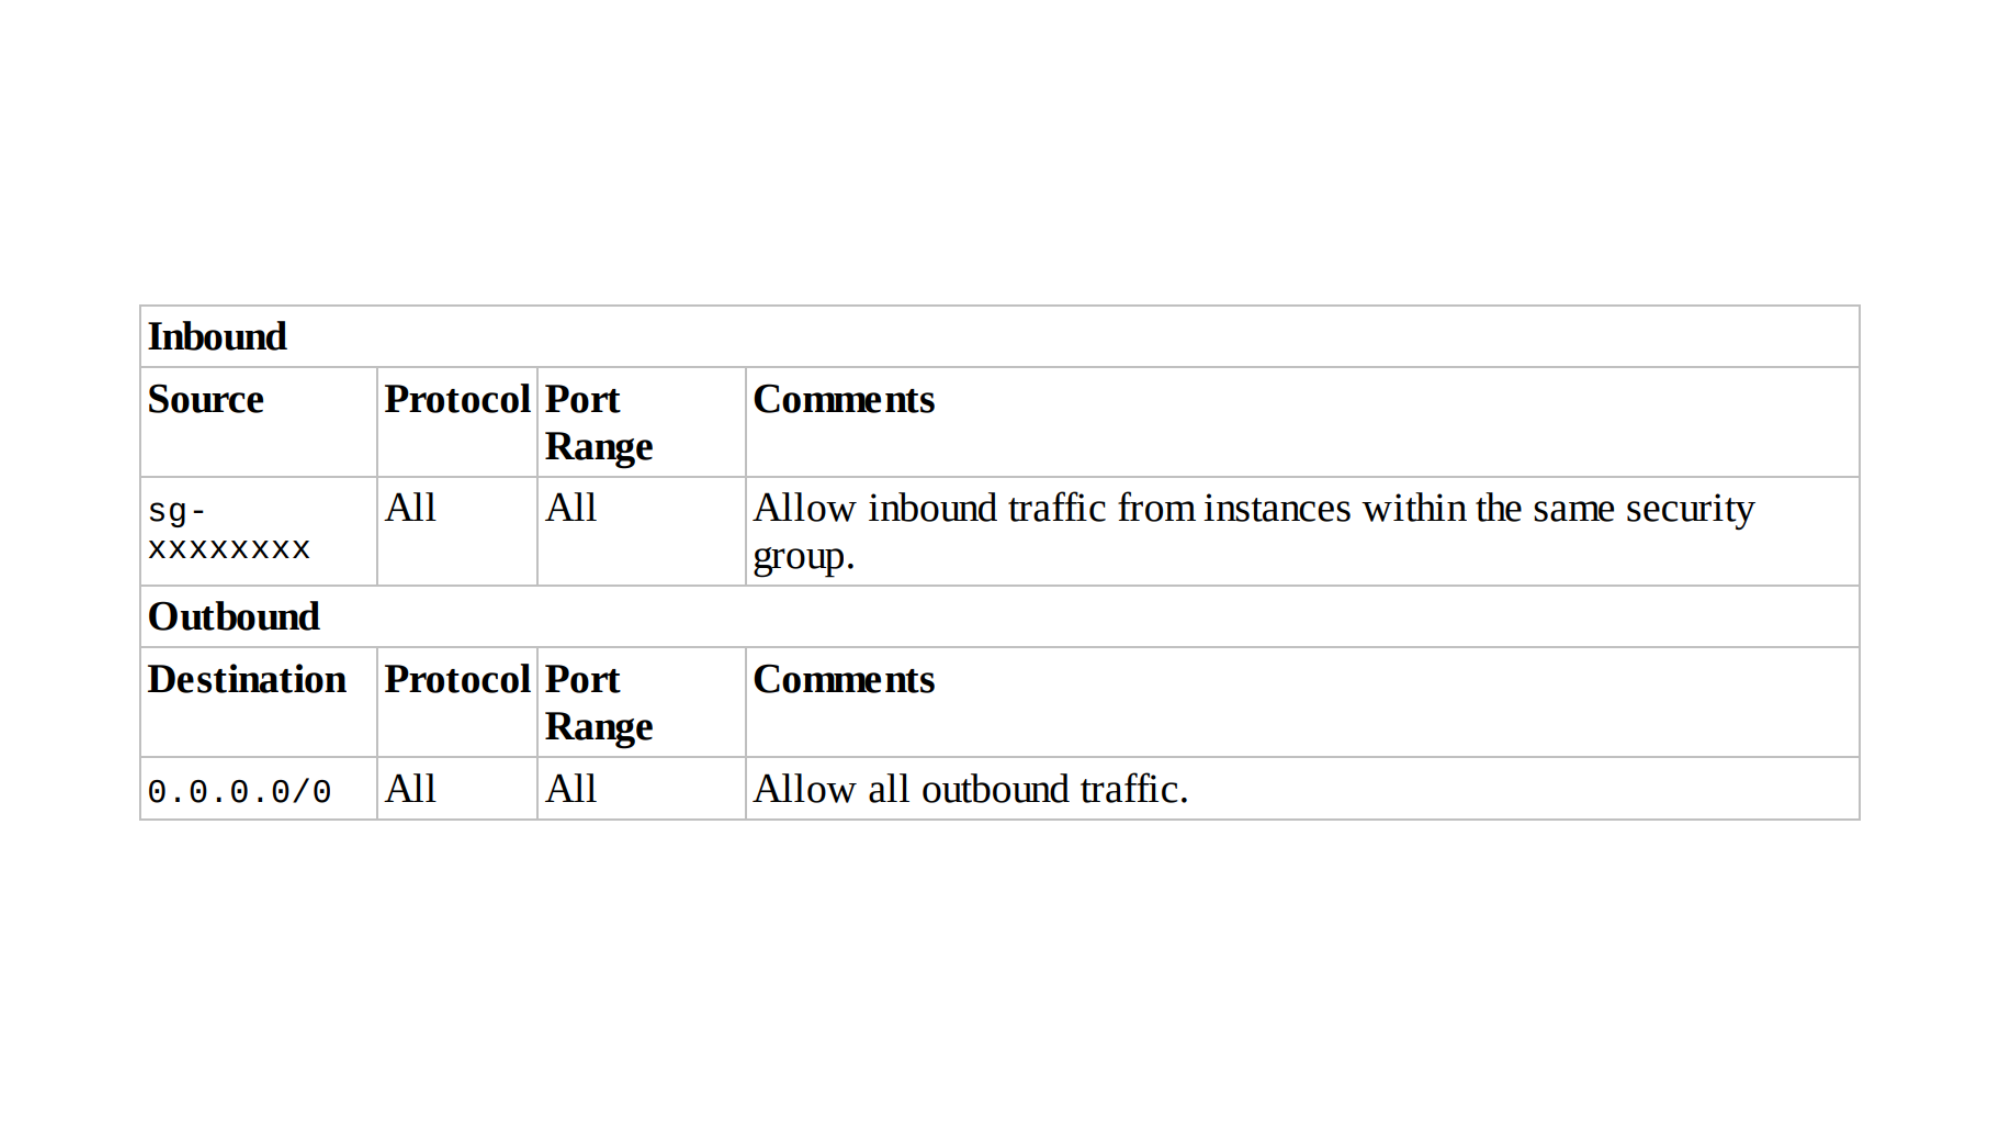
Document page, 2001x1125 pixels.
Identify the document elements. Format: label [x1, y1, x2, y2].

picture [137, 299, 1863, 824]
